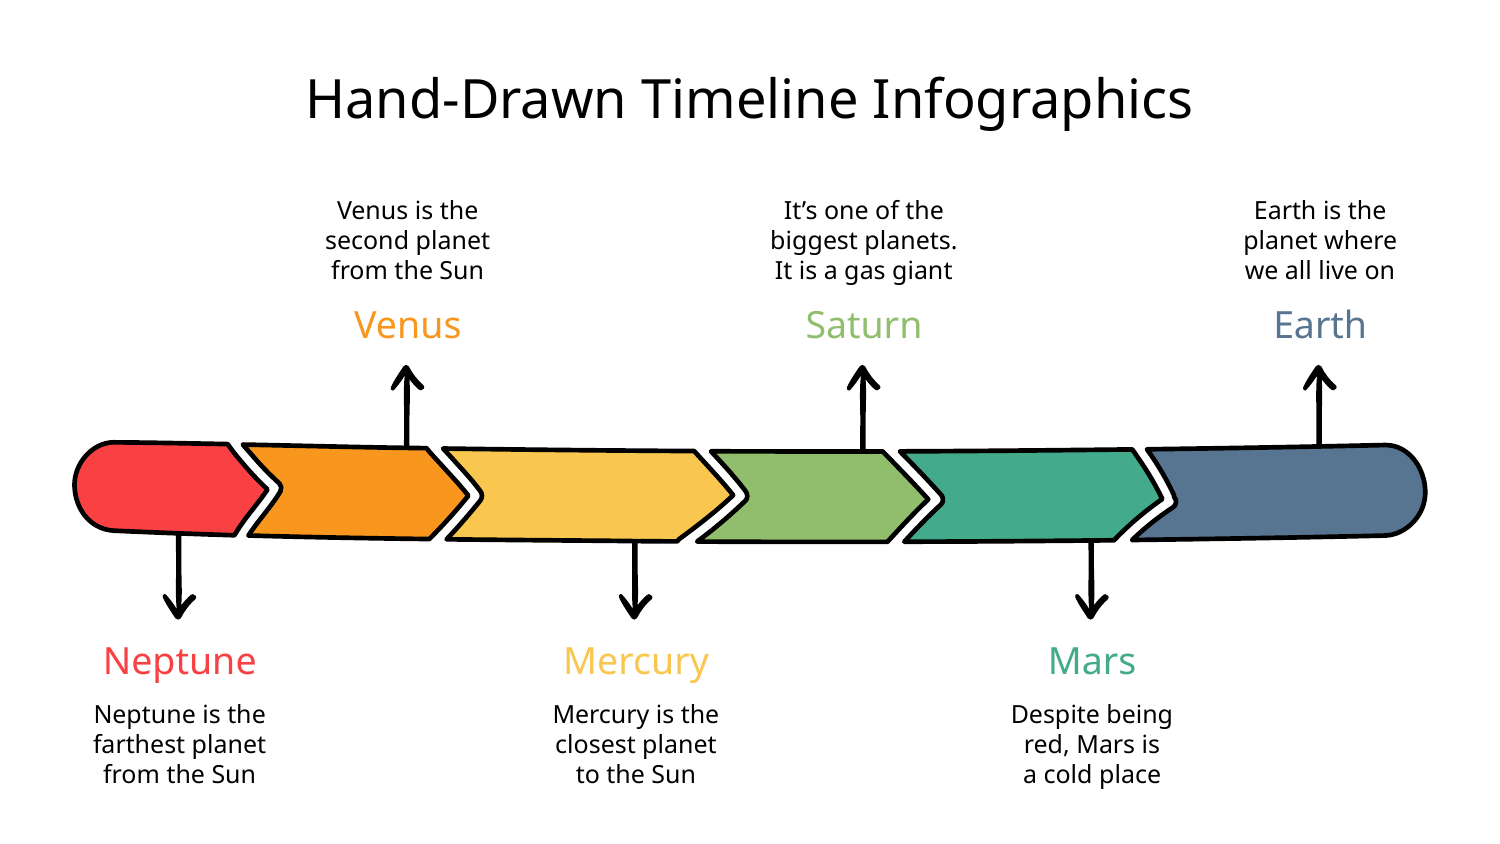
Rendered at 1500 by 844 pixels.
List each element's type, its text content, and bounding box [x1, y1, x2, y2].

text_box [242, 181, 518, 540]
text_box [696, 181, 974, 543]
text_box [899, 449, 1202, 801]
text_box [70, 442, 289, 801]
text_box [442, 448, 746, 801]
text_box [1131, 181, 1430, 541]
title Hand-Drawn Timeline Infographics [75, 49, 1425, 144]
